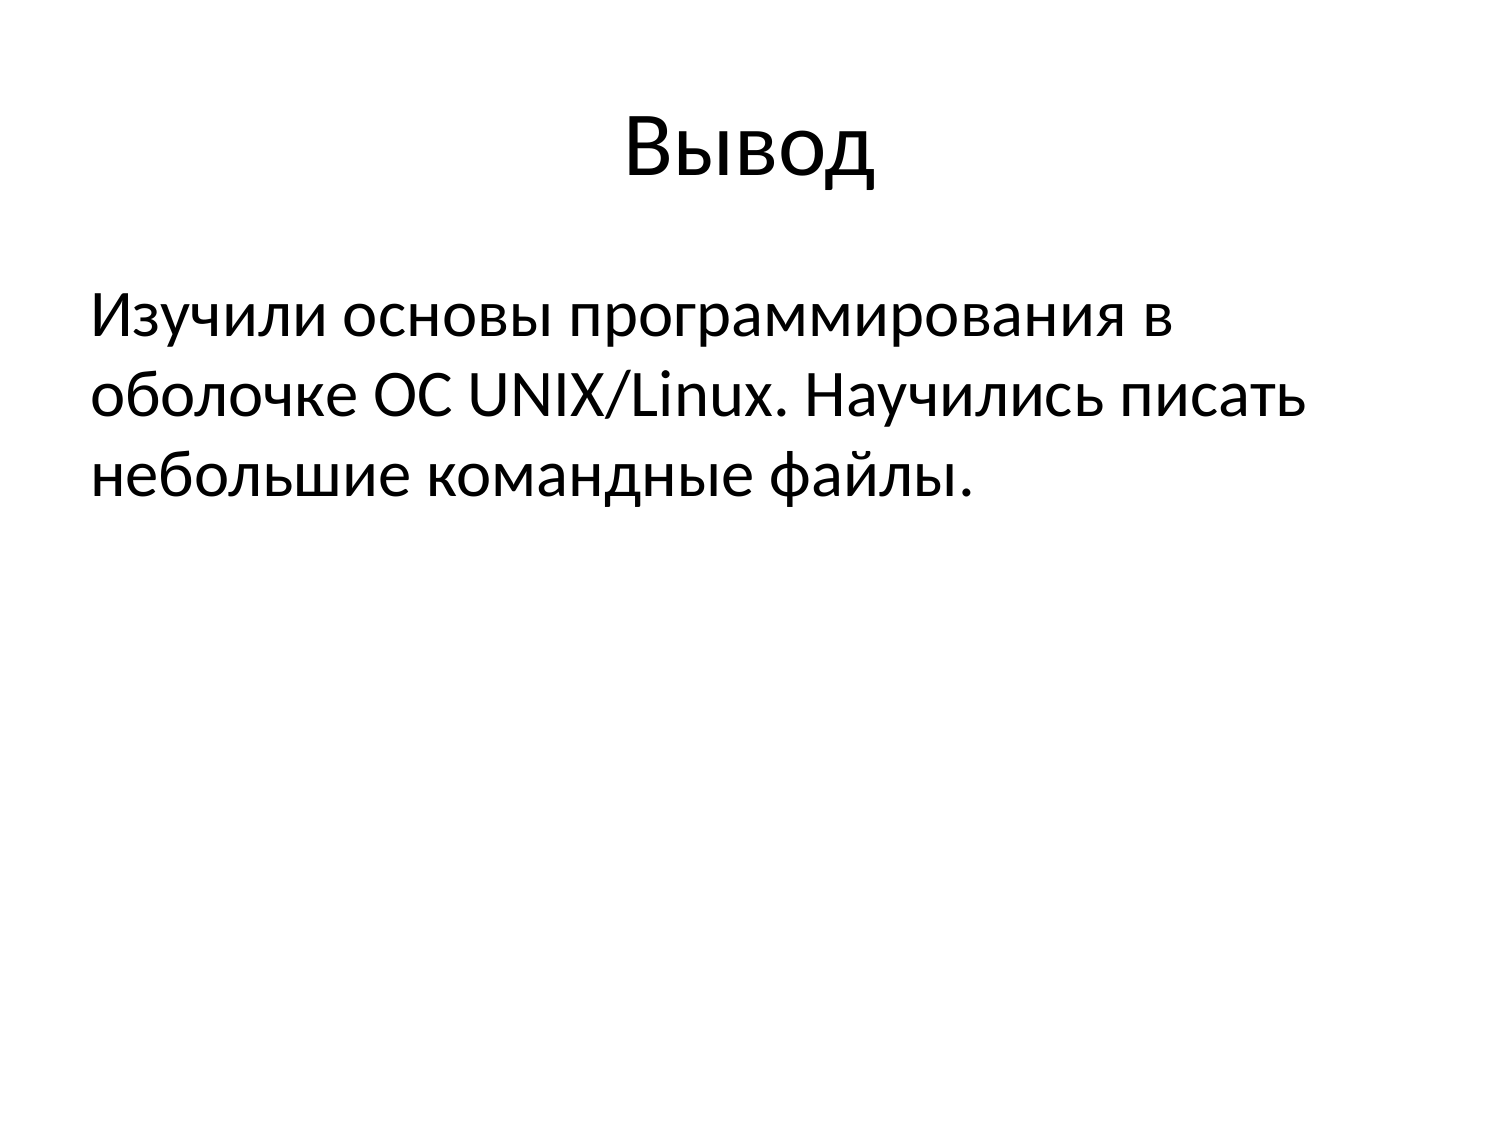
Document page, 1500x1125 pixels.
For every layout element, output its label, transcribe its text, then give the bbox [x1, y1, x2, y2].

list Изучили основы программирования в оболочке ОС UNIX/Linux. Научились писать небольшие командные файлы. [75, 262, 1425, 1005]
title Вывод [75, 45, 1425, 233]
